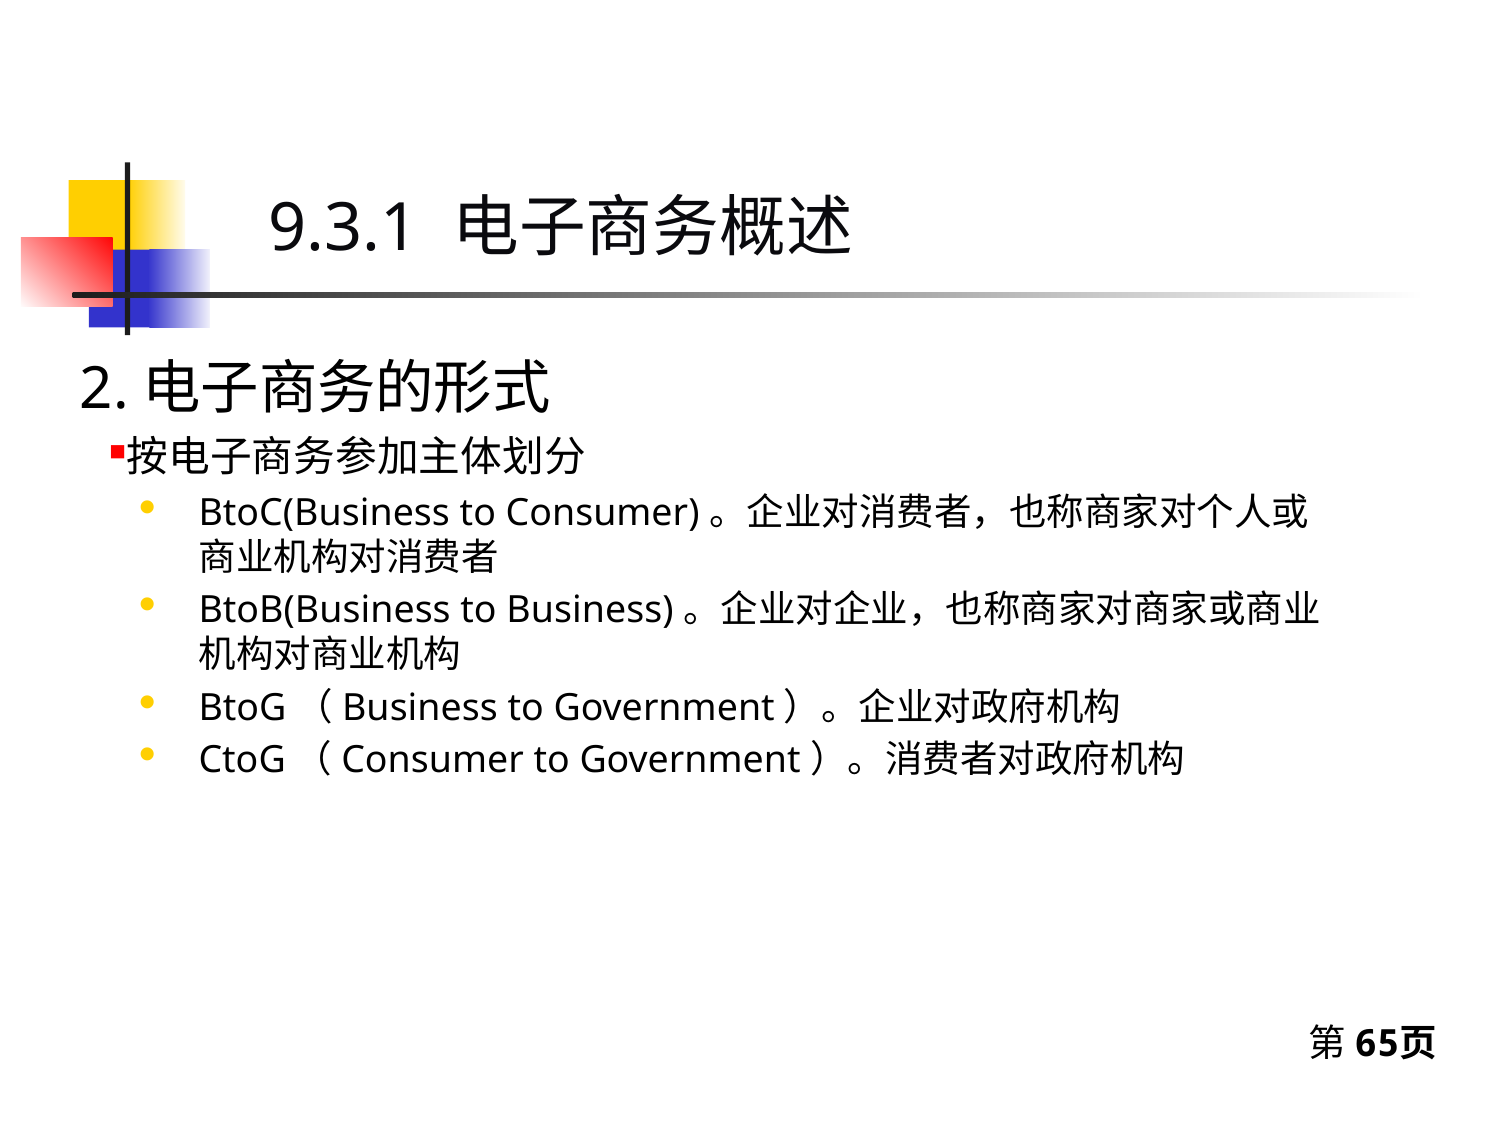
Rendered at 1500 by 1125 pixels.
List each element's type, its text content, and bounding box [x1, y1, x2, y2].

text_box 9.3.1 电子商务概述 [253, 148, 916, 299]
list 2.电子商务的形式 按电子商务参加主体划分 BtoC(Business to Consumer)。企业对消费者，也称商家对个人或商业机构对消费者 BtoB(Business to Business)。企业对企业，也称商家对商家或商业机构对商业机构 BtoG（Business to Government）。企业对政府机构 CtoG（Consumer to Government）。消费者对政府机构 [64, 326, 1341, 1002]
